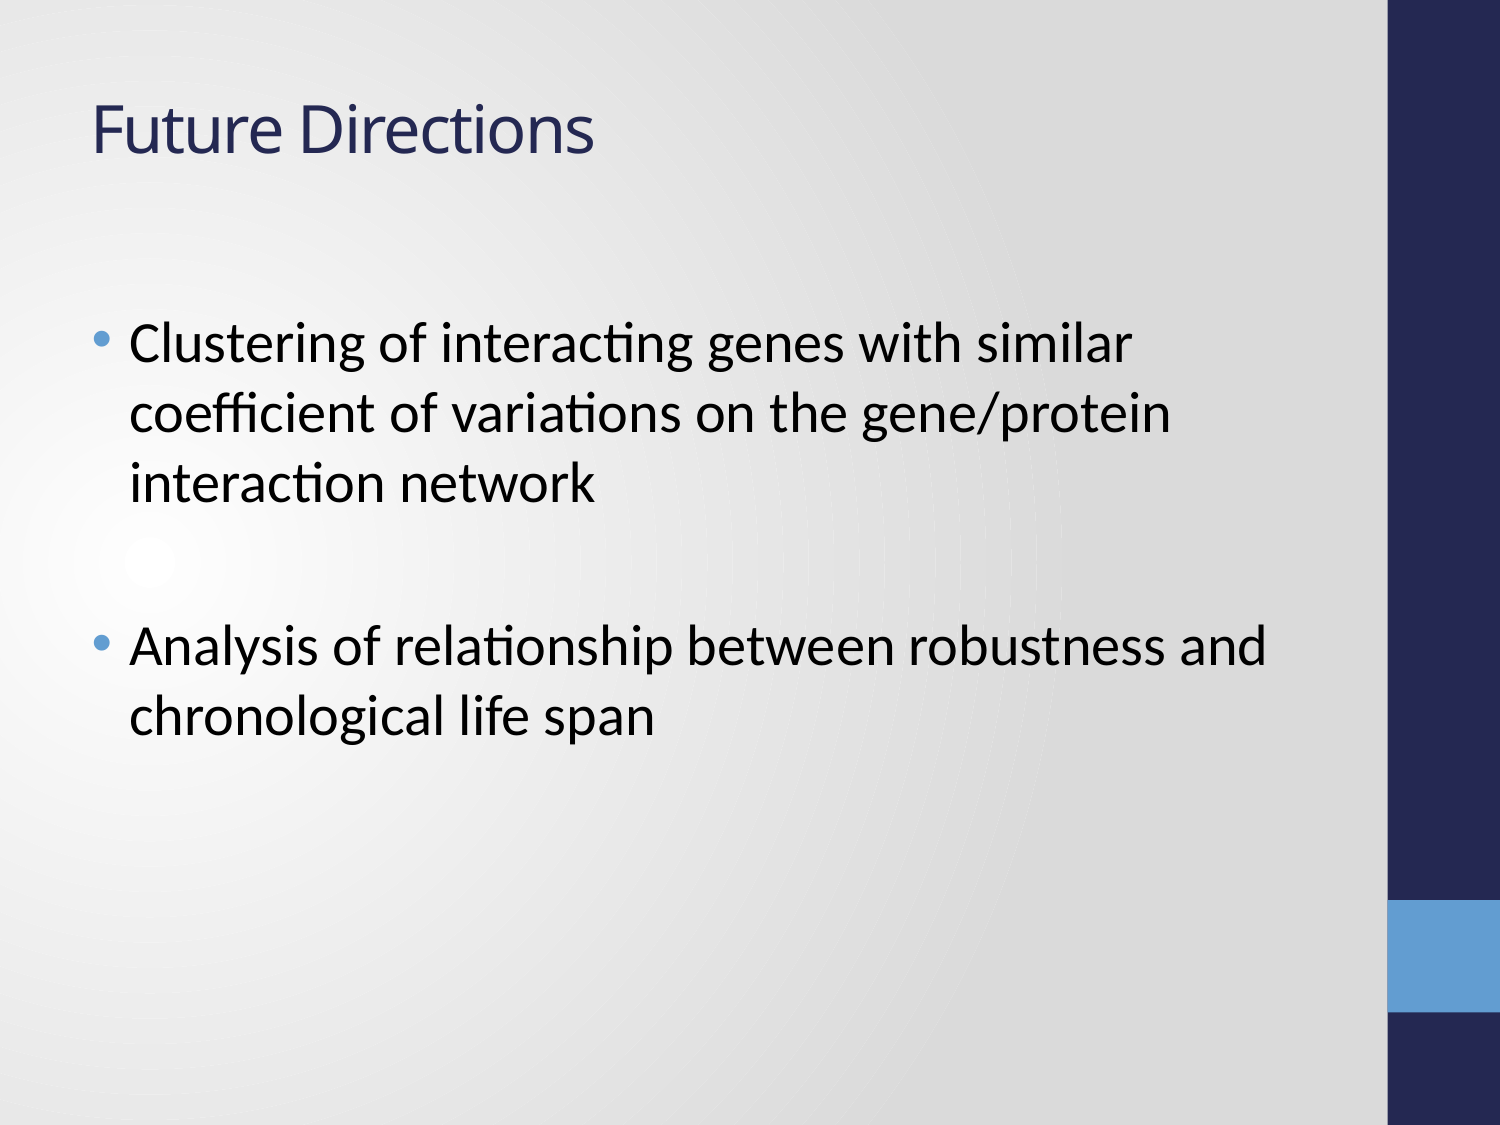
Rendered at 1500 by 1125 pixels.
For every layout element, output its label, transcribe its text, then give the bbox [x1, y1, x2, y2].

title Future Directions [75, 33, 1425, 221]
list Clustering of interacting genes with similar coefficient of variations on the gene/protein interaction network Analysis of relationship between robustness and chronological life span [57, 296, 1368, 859]
